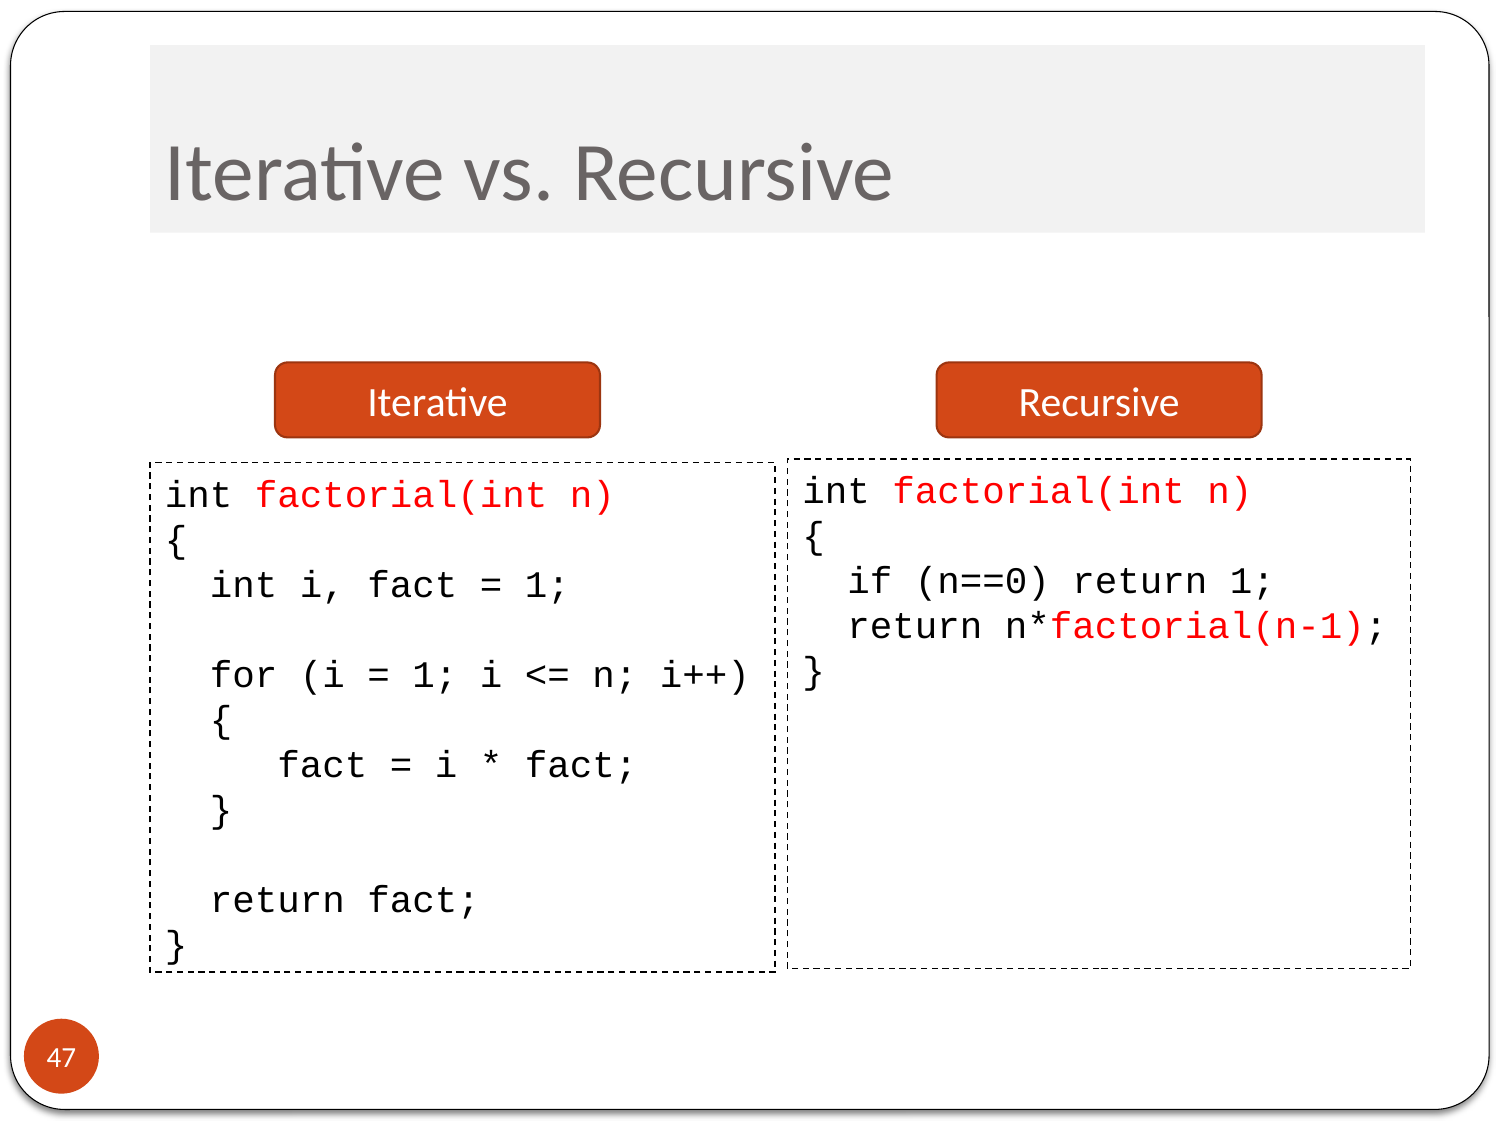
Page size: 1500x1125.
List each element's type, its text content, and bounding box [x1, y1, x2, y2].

title Iterative vs. Recursive [150, 45, 1425, 233]
text_box Iterative [273, 361, 602, 439]
text_box int factorial(int n) { int i, fact = 1; for (i = 1; i <= n; i++) { fact = i * fact; } return fact; } [150, 462, 775, 973]
text_box Recursive [935, 361, 1263, 439]
slide_number 47 [23, 1018, 99, 1094]
text_box int factorial(int n) { if (n==0) return 1; return n*factorial(n-1); } [787, 458, 1411, 969]
